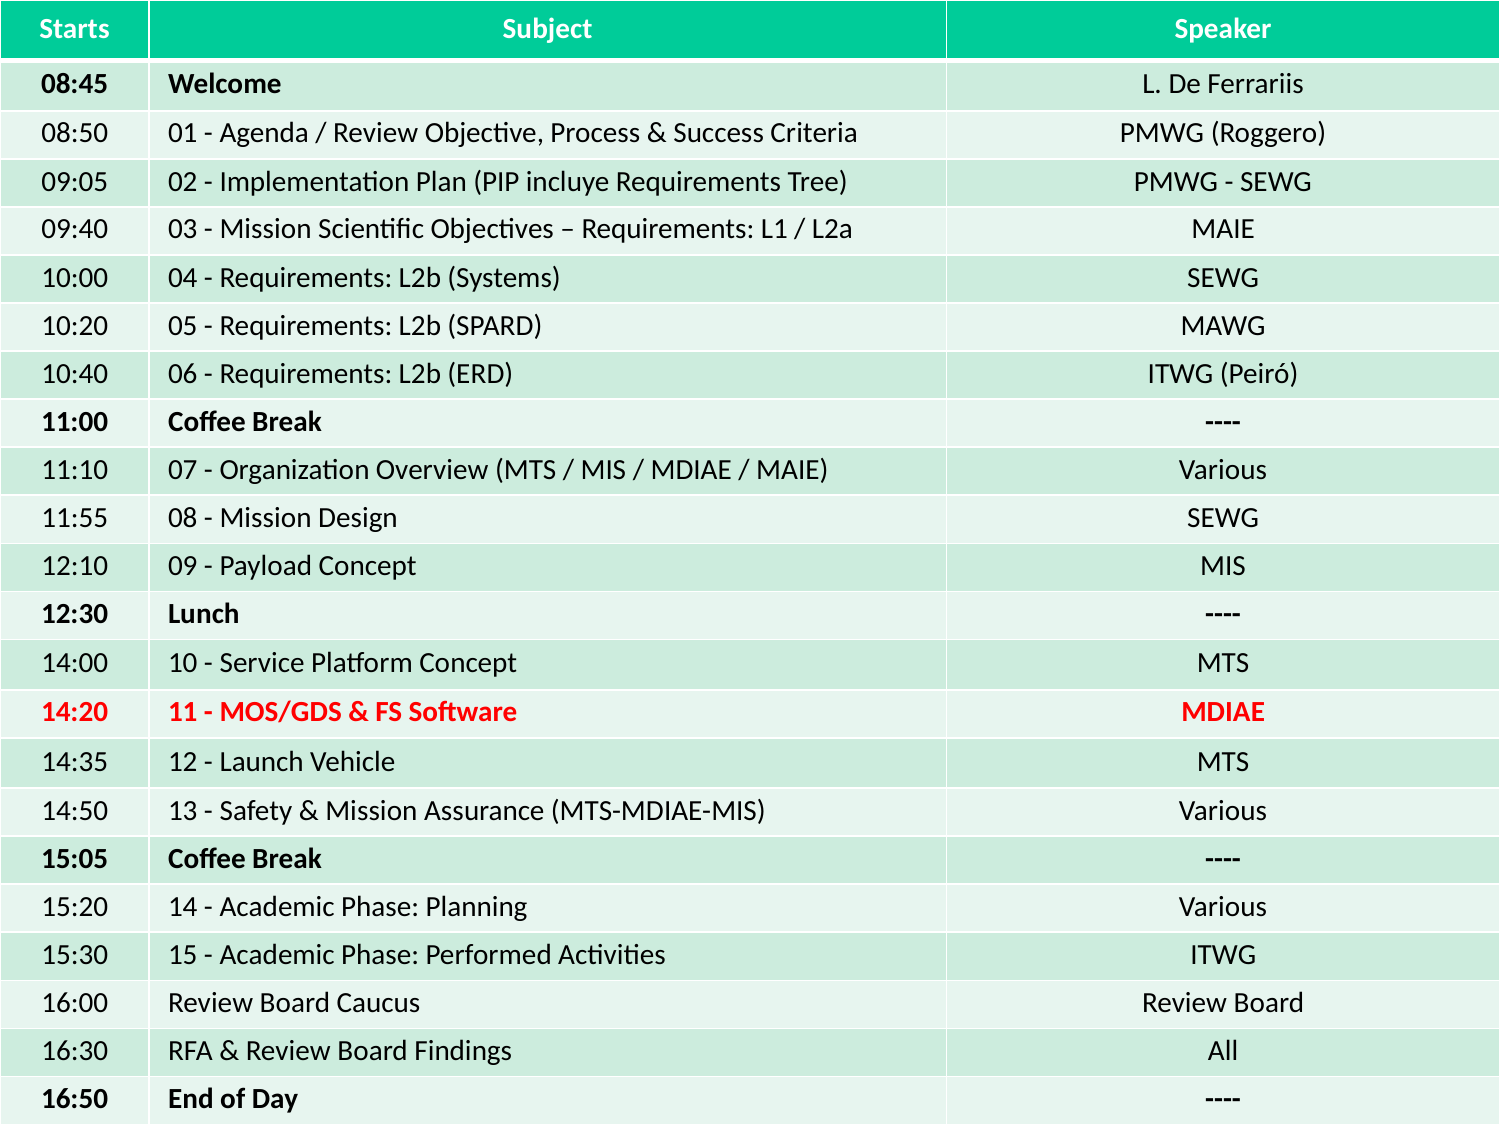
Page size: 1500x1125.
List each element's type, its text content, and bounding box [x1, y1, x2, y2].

table_cell 09:40 [1, 208, 148, 254]
table_cell 12 - Launch Vehicle [150, 739, 946, 787]
table_cell End of Day [150, 1077, 946, 1124]
table_cell ---- [947, 837, 1499, 883]
table_cell 06 - Requirements: L2b (ERD) [150, 352, 946, 398]
table_cell Various [947, 789, 1499, 835]
table_cell 14 - Academic Phase: Planning [150, 885, 946, 931]
table_cell 07 - Organization Overview (MTS / MIS / MDIAE / MAIE) [150, 448, 946, 494]
table_cell 11 - MOS/GDS & FS Software [150, 691, 946, 737]
table_cell Coffee Break [150, 837, 946, 883]
table_cell Welcome [150, 63, 946, 110]
table_cell 05 - Requirements: L2b (SPARD) [150, 304, 946, 350]
table_cell Review Board [947, 981, 1499, 1028]
table_cell ITWG [947, 933, 1499, 980]
table_cell SEWG [947, 496, 1499, 543]
table_cell ---- [947, 400, 1499, 446]
table_header Subject [150, 1, 946, 58]
table_cell 11:55 [1, 496, 148, 543]
table_cell 03 - Mission Scientific Objectives – Requirements: L1 / L2a [150, 208, 946, 254]
table_cell 08 - Mission Design [150, 496, 946, 543]
table_cell MIS [947, 544, 1499, 591]
table_cell 15:05 [1, 837, 148, 883]
table_cell 09:05 [1, 160, 148, 206]
table_cell 16:50 [1, 1077, 148, 1124]
table_header Speaker [947, 1, 1499, 58]
table_cell 10:40 [1, 352, 148, 398]
table_cell 15:20 [1, 885, 148, 931]
table_cell 12:30 [1, 592, 148, 639]
table_cell Various [947, 885, 1499, 931]
table_cell MAIE [947, 208, 1499, 254]
table_cell 15 - Academic Phase: Performed Activities [150, 933, 946, 980]
table_cell ITWG (Peiró) [947, 352, 1499, 398]
table_cell 16:30 [1, 1029, 148, 1076]
table_cell 14:50 [1, 789, 148, 835]
table_cell ---- [947, 592, 1499, 639]
table_cell 14:20 [1, 691, 148, 737]
table_cell PMWG - SEWG [947, 160, 1499, 206]
table_cell PMWG (Roggero) [947, 112, 1499, 158]
table_cell 14:00 [1, 640, 148, 689]
table_cell 11:10 [1, 448, 148, 494]
table_cell 10:20 [1, 304, 148, 350]
table_cell 08:50 [1, 112, 148, 158]
table_cell 01 - Agenda / Review Objective, Process & Success Criteria [150, 112, 946, 158]
table_cell MTS [947, 640, 1499, 689]
table_cell 12:10 [1, 544, 148, 591]
table_cell 11:00 [1, 400, 148, 446]
table_cell L. De Ferrariis [947, 63, 1499, 110]
table_cell MAWG [947, 304, 1499, 350]
table_cell 10:00 [1, 256, 148, 302]
table_cell 08:45 [1, 63, 148, 110]
table_cell 13 - Safety & Mission Assurance (MTS-MDIAE-MIS) [150, 789, 946, 835]
table_cell Lunch [150, 592, 946, 639]
table_cell 16:00 [1, 981, 148, 1028]
table_header Starts [1, 1, 148, 58]
table_cell 10 - Service Platform Concept [150, 640, 946, 689]
table_cell 14:35 [1, 739, 148, 787]
table_cell 02 - Implementation Plan (PIP incluye Requirements Tree) [150, 160, 946, 206]
table_cell Review Board Caucus [150, 981, 946, 1028]
table_cell Coffee Break [150, 400, 946, 446]
table_cell 15:30 [1, 933, 148, 980]
table_cell 04 - Requirements: L2b (Systems) [150, 256, 946, 302]
table_cell All [947, 1029, 1499, 1076]
table_cell RFA & Review Board Findings [150, 1029, 946, 1076]
table_cell SEWG [947, 256, 1499, 302]
table_cell 09 - Payload Concept [150, 544, 946, 591]
table_cell Various [947, 448, 1499, 494]
table_cell ---- [947, 1077, 1499, 1124]
table_cell MTS [947, 739, 1499, 787]
table_cell MDIAE [947, 691, 1499, 737]
